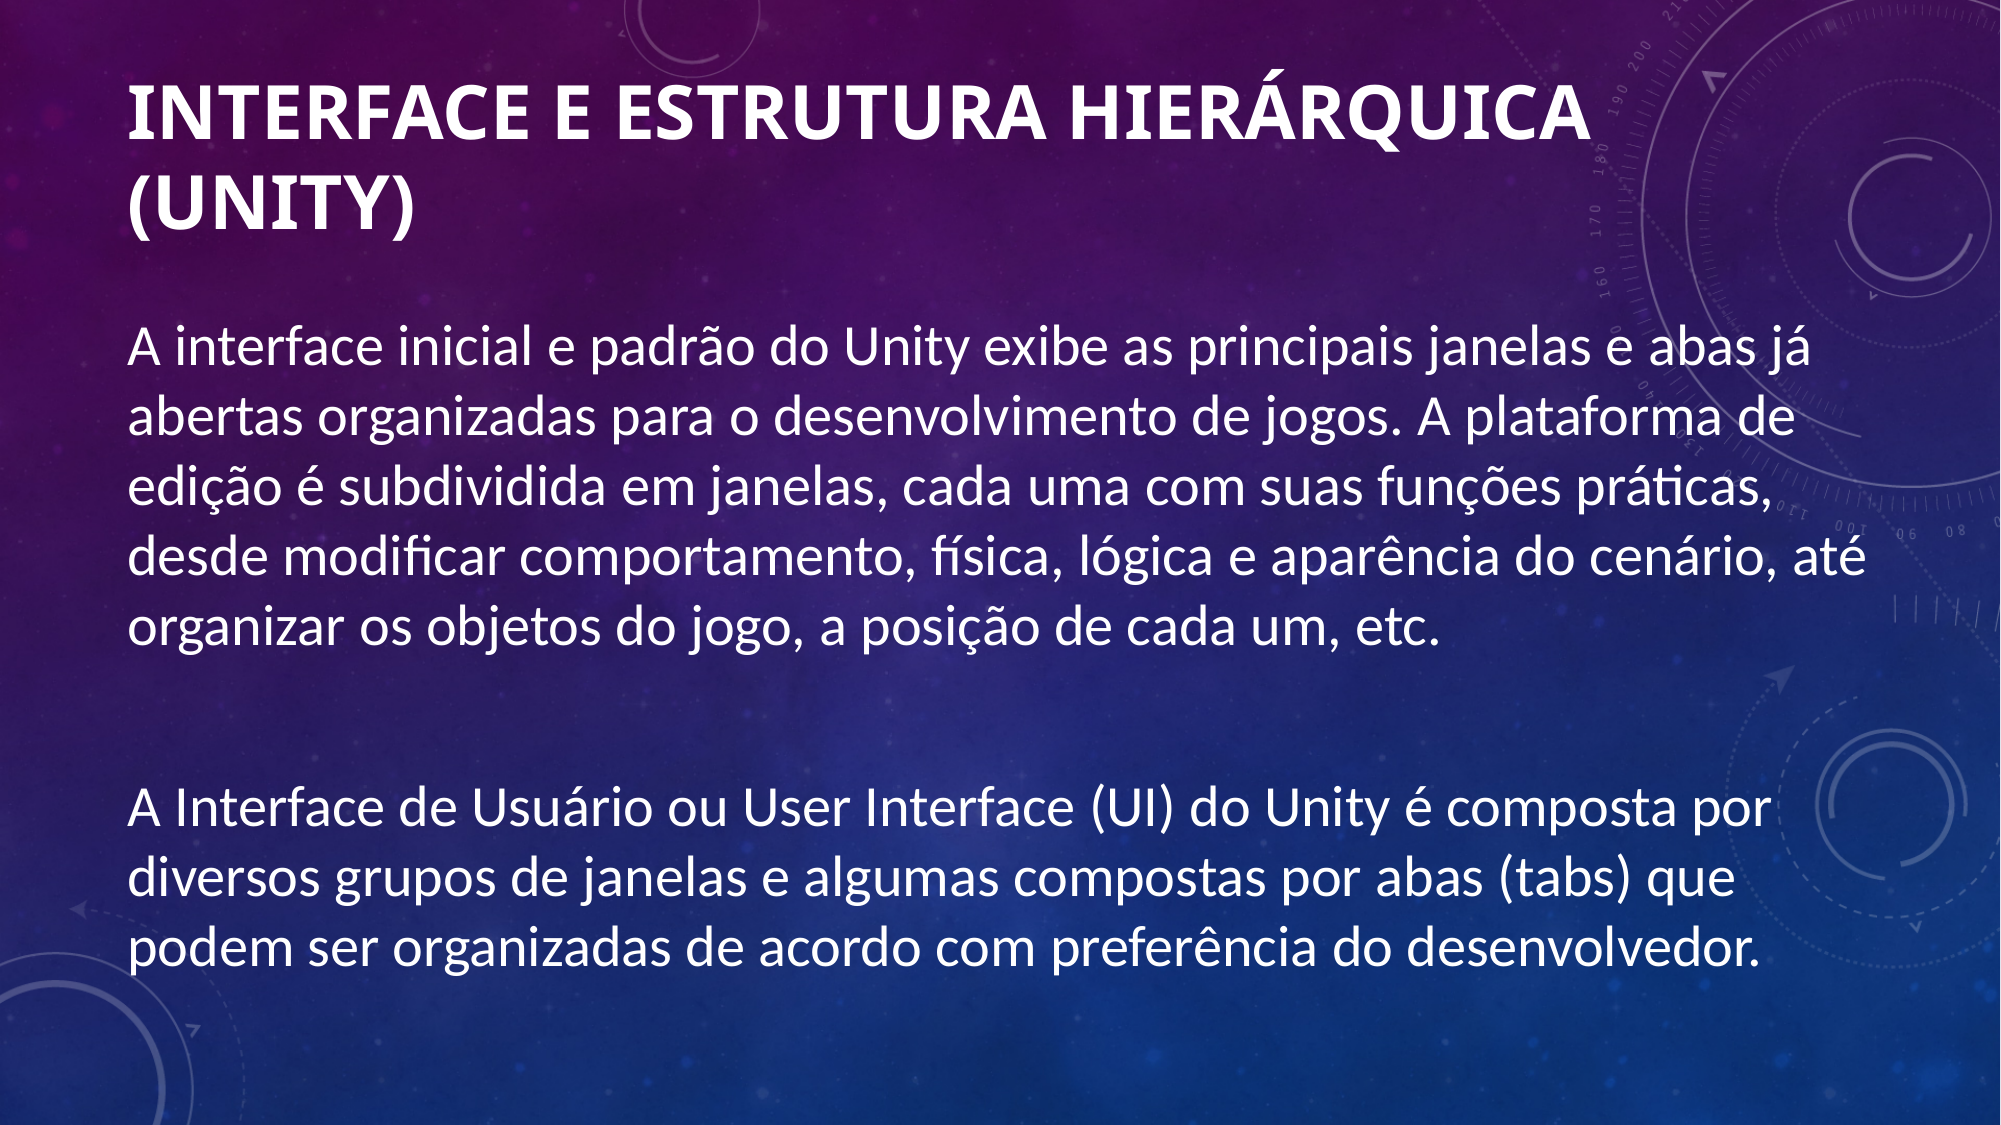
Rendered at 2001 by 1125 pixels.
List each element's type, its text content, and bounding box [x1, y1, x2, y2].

picture [0, 0, 2001, 1125]
title Interface e estrutura hierárquica (Unity) [112, 35, 1775, 227]
list A interface inicial e padrão do Unity exibe as principais janelas e abas já abertas organizadas para o desenvolvimento de jogos. A plataforma de edição é subdividida em janelas, cada uma com suas funções práticas, desde modificar comportamento, física, lógica e aparência do cenário, até organizar os objetos do jogo, a posição de cada um, etc. A Interface de Usuário ou User Interface (UI) do Unity é composta por diversos grupos de janelas e algumas compostas por abas (tabs) que podem ser organizadas de acordo com preferência do desenvolvedor. [112, 227, 1914, 1059]
